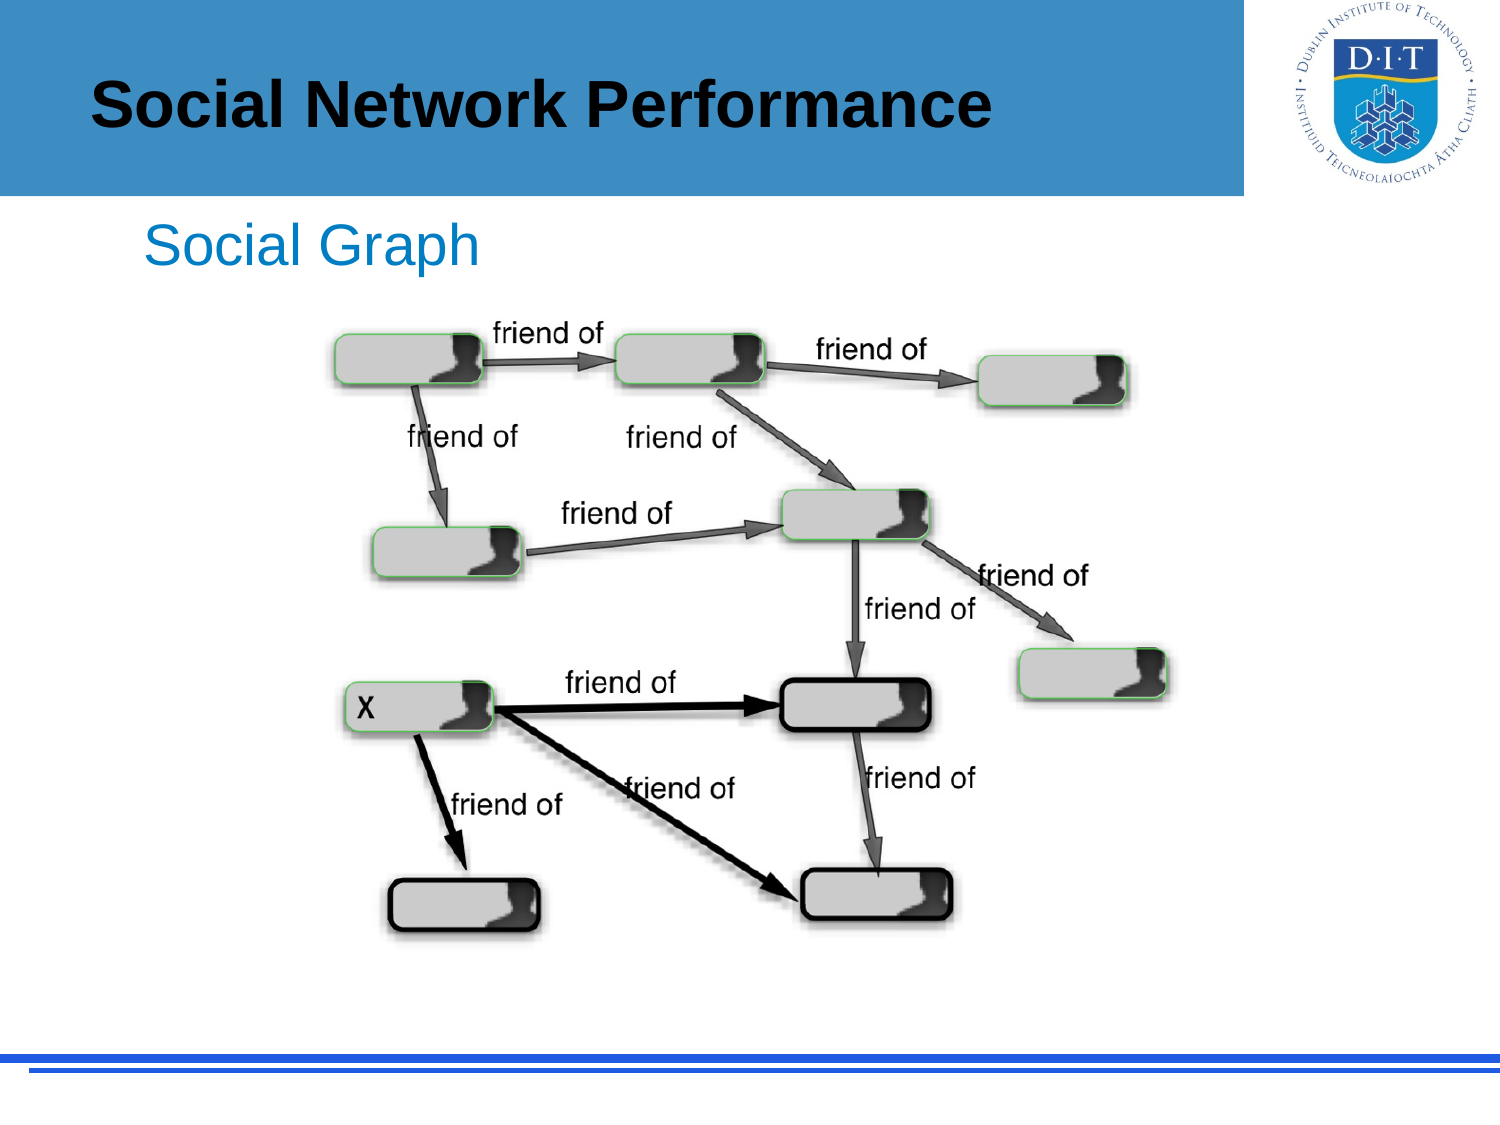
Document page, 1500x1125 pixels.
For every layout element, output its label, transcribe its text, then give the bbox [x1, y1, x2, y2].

picture [291, 288, 1208, 981]
text_box Social Graph [0, 136, 985, 360]
title Social Network Performance [74, 18, 1105, 182]
picture [1293, 0, 1478, 185]
